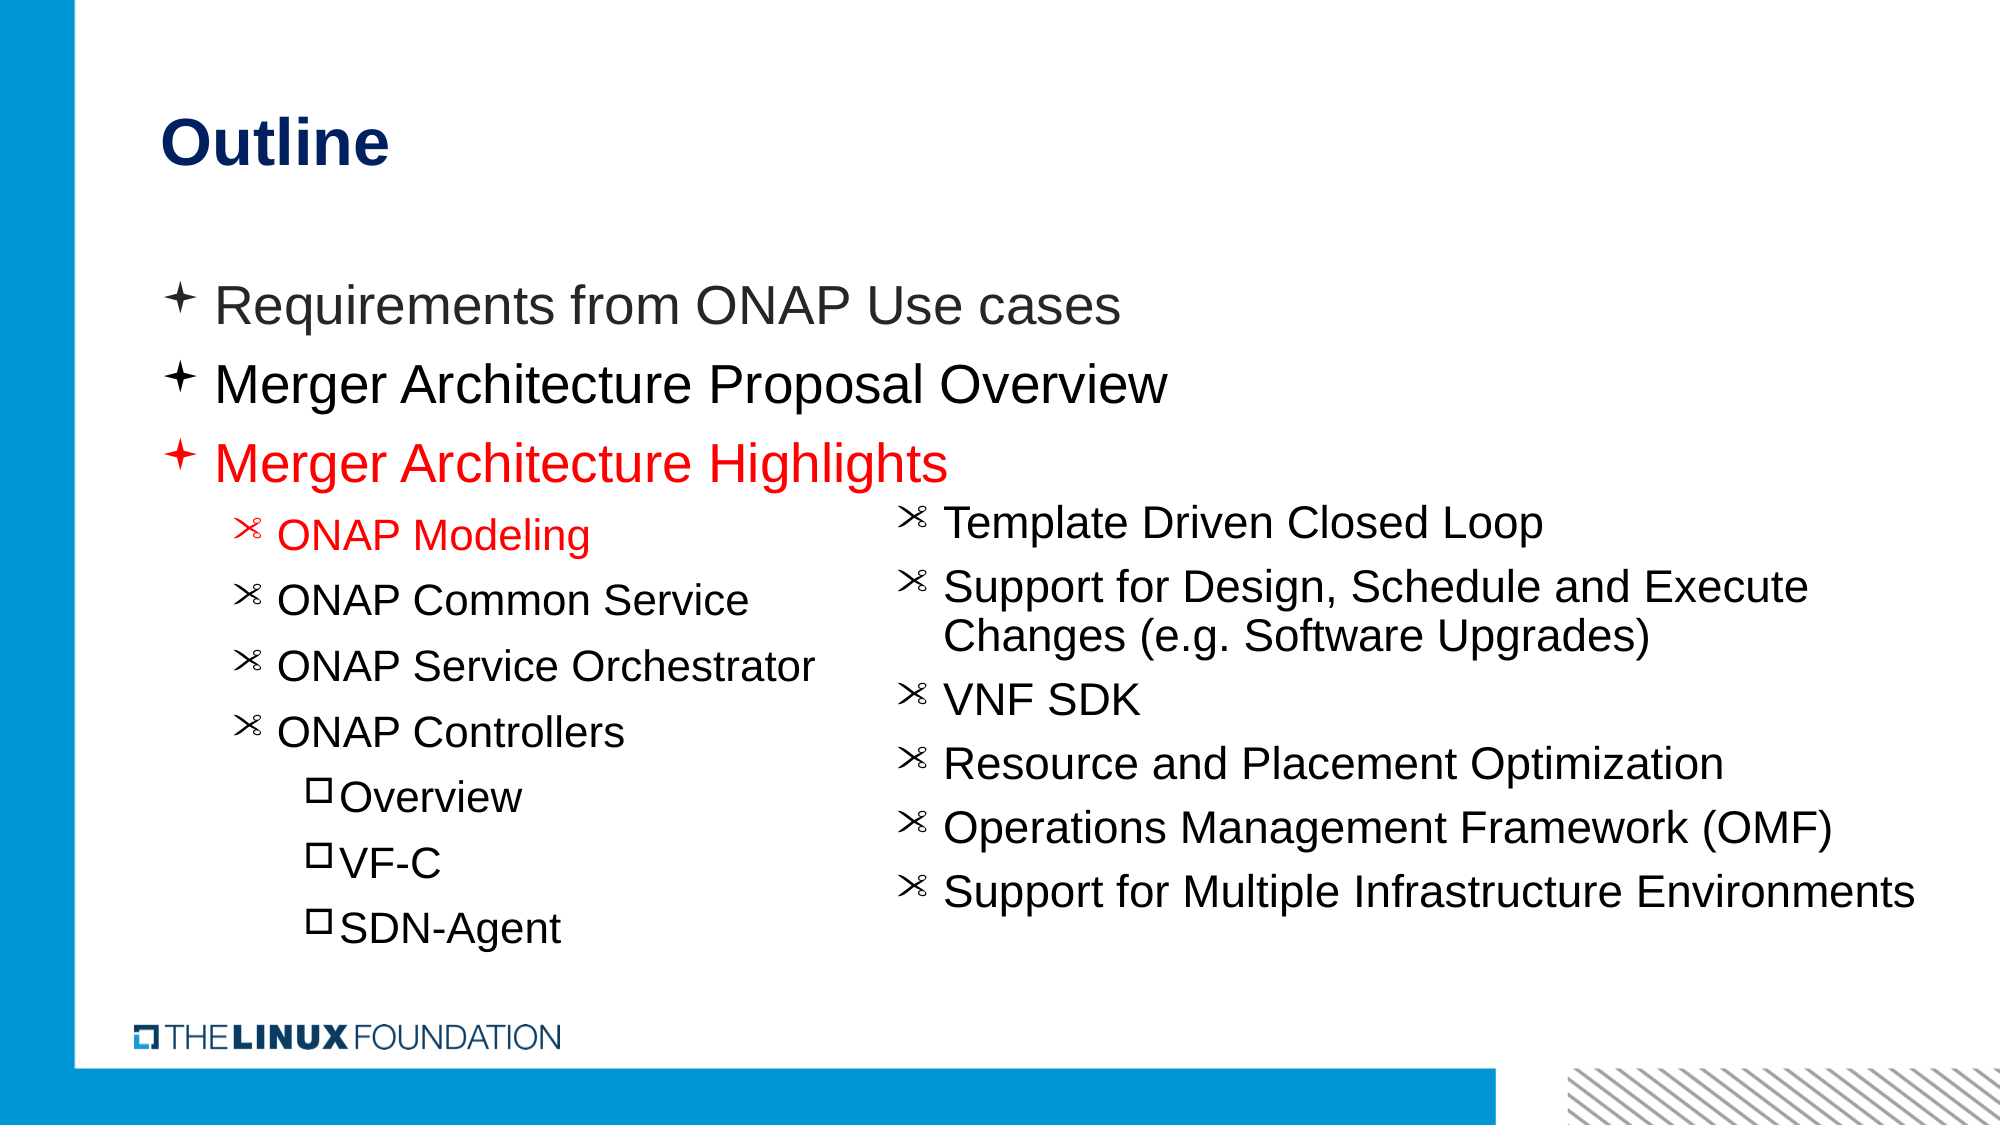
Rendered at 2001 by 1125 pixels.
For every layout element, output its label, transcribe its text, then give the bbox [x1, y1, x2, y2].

picture [75, 0, 2000, 1125]
text_box Template Driven Closed Loop Support for Design, Schedule and Execute Changes (e.g. Software Upgrades) VNF SDK Resource and Placement Optimization Operations Management Framework (OMF) Support for Multiple Infrastructure Environments [806, 491, 1942, 925]
title Outline [152, 44, 1901, 234]
list Requirements from ONAP Use cases Merger Architecture Proposal Overview Merger Architecture Highlights ONAP Modeling ONAP Common Service ONAP Service Orchestrator ONAP Controllers Overview VF-C SDN-Agent [152, 261, 1901, 962]
